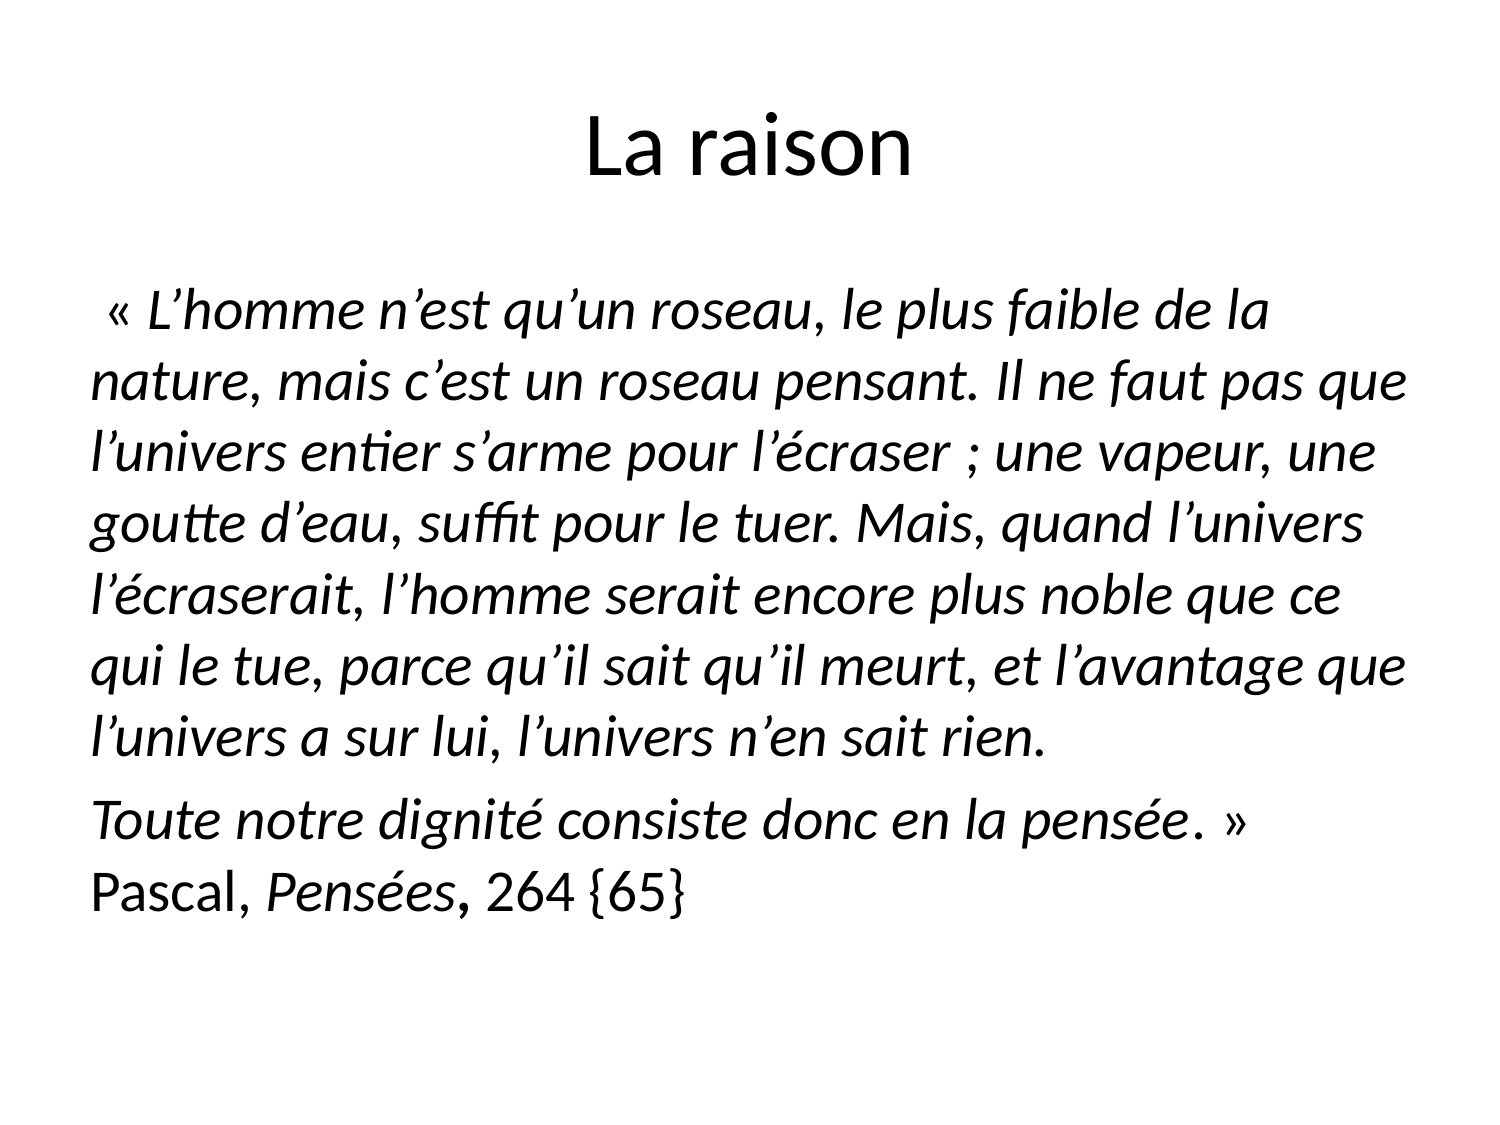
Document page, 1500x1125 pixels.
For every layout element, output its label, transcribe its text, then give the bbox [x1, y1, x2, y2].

title La raison [75, 45, 1425, 233]
list « L’homme n’est qu’un roseau, le plus faible de la nature, mais c’est un roseau pensant. Il ne faut pas que l’univers entier s’arme pour l’écraser ; une vapeur, une goutte d’eau, suffit pour le tuer. Mais, quand l’univers l’écraserait, l’homme serait encore plus noble que ce qui le tue, parce qu’il sait qu’il meurt, et l’avantage que l’univers a sur lui, l’univers n’en sait rien. Toute notre dignité consiste donc en la pensée. » Pascal, Pensées, 264 {65} [75, 262, 1425, 1005]
